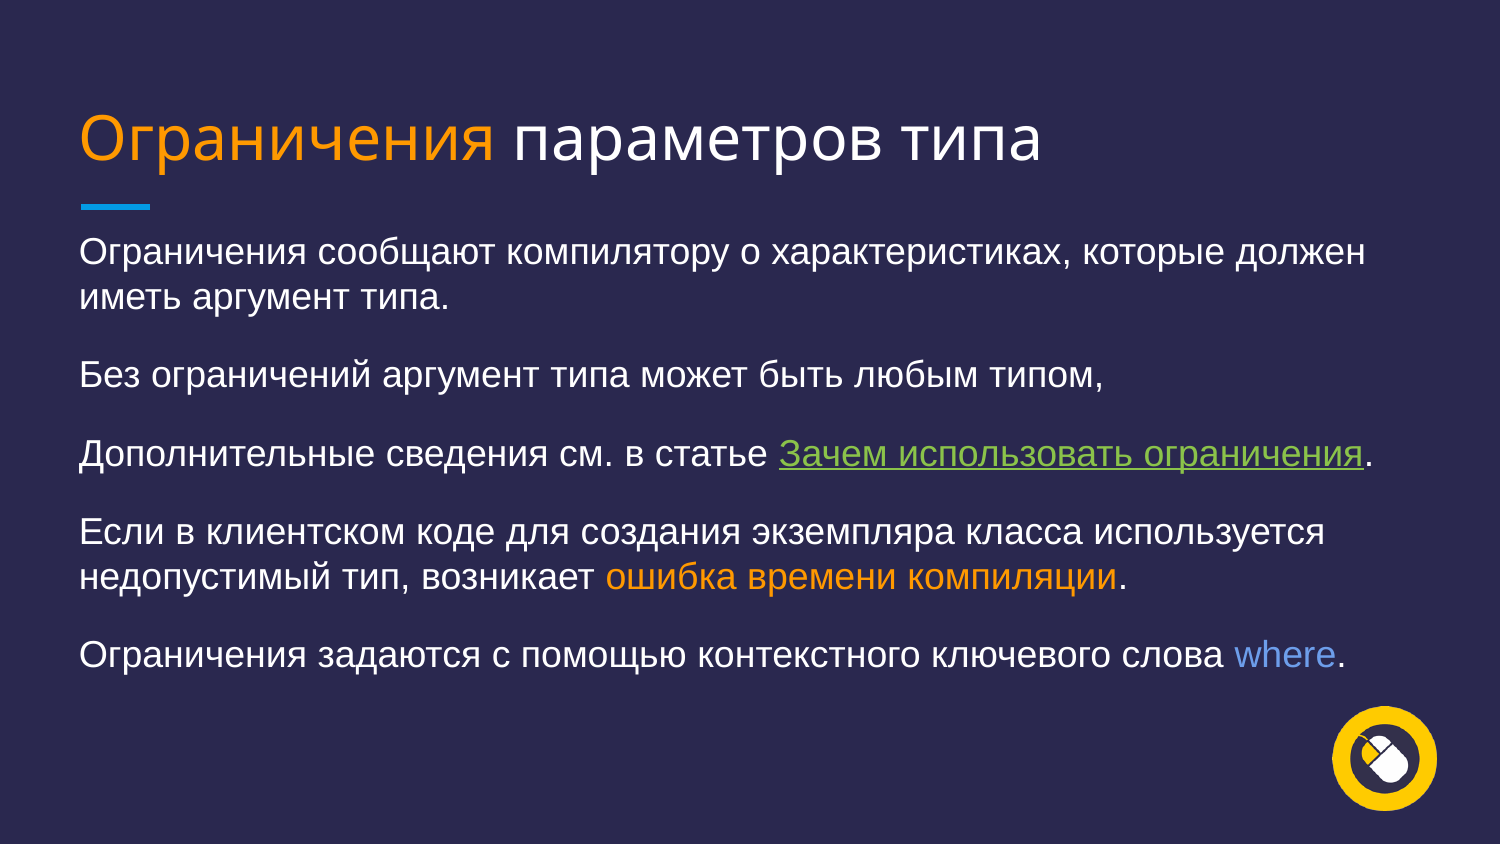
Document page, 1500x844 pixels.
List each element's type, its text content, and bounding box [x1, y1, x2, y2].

title Ограничения параметров типа [63, 75, 1437, 188]
list Ограничения сообщают компилятору о характеристиках, которые должен иметь аргумент типа. Без ограничений аргумент типа может быть любым типом, Дополнительные сведения см. в статье Зачем использовать ограничения. Если в клиентском коде для создания экземпляра класса используется недопустимый тип, возникает ошибка времени компиляции. Ограничения задаются с помощью контекстного ключевого слова where. [63, 211, 1437, 844]
picture [1332, 706, 1437, 811]
